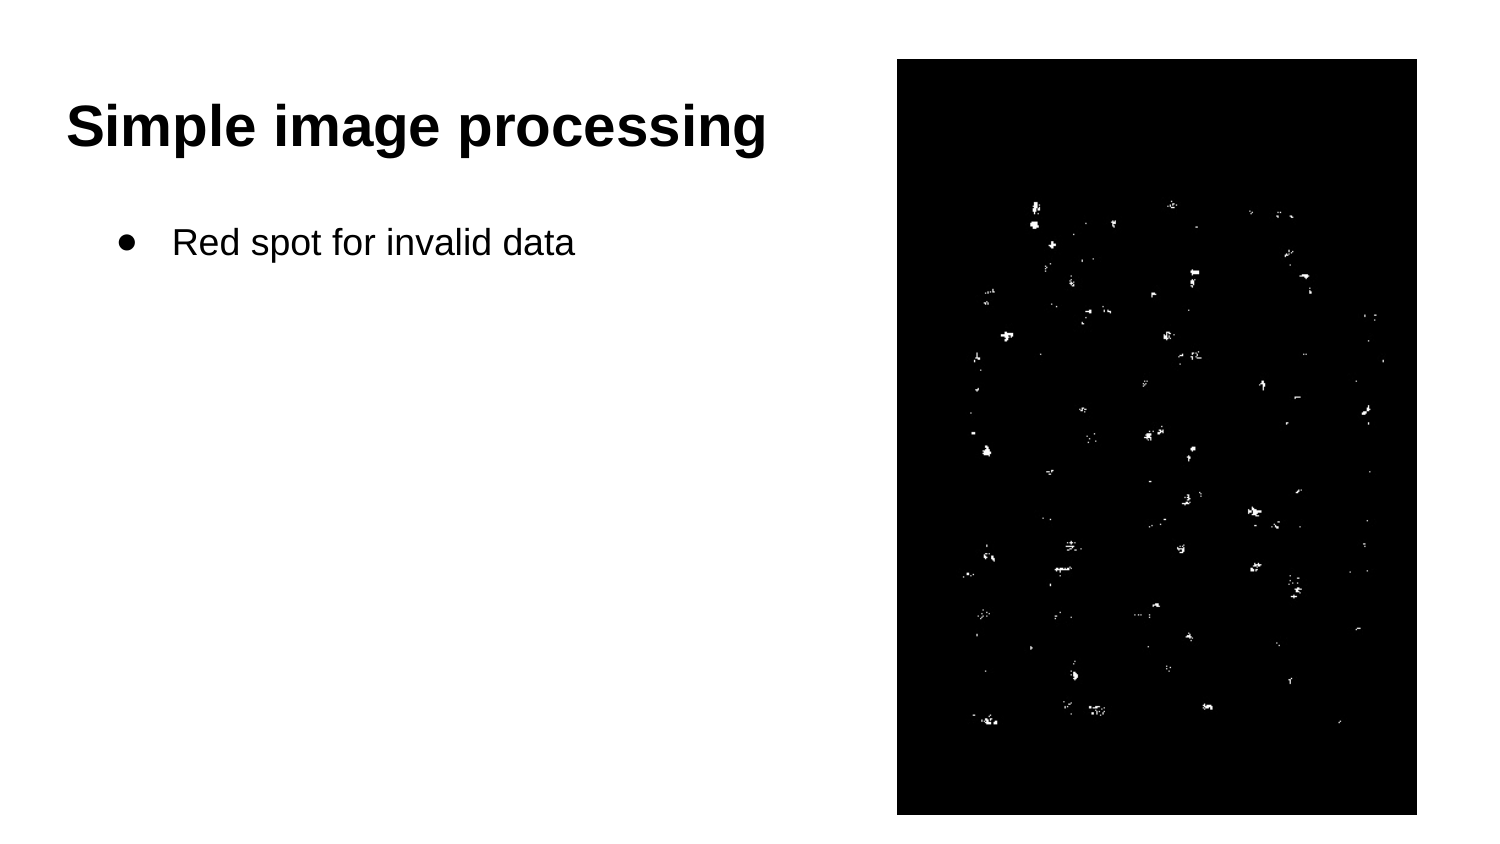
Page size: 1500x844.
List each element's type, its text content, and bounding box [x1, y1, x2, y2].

title Simple image processing [51, 72, 869, 167]
picture [896, 58, 1417, 815]
list Red spot for invalid data [81, 196, 681, 291]
